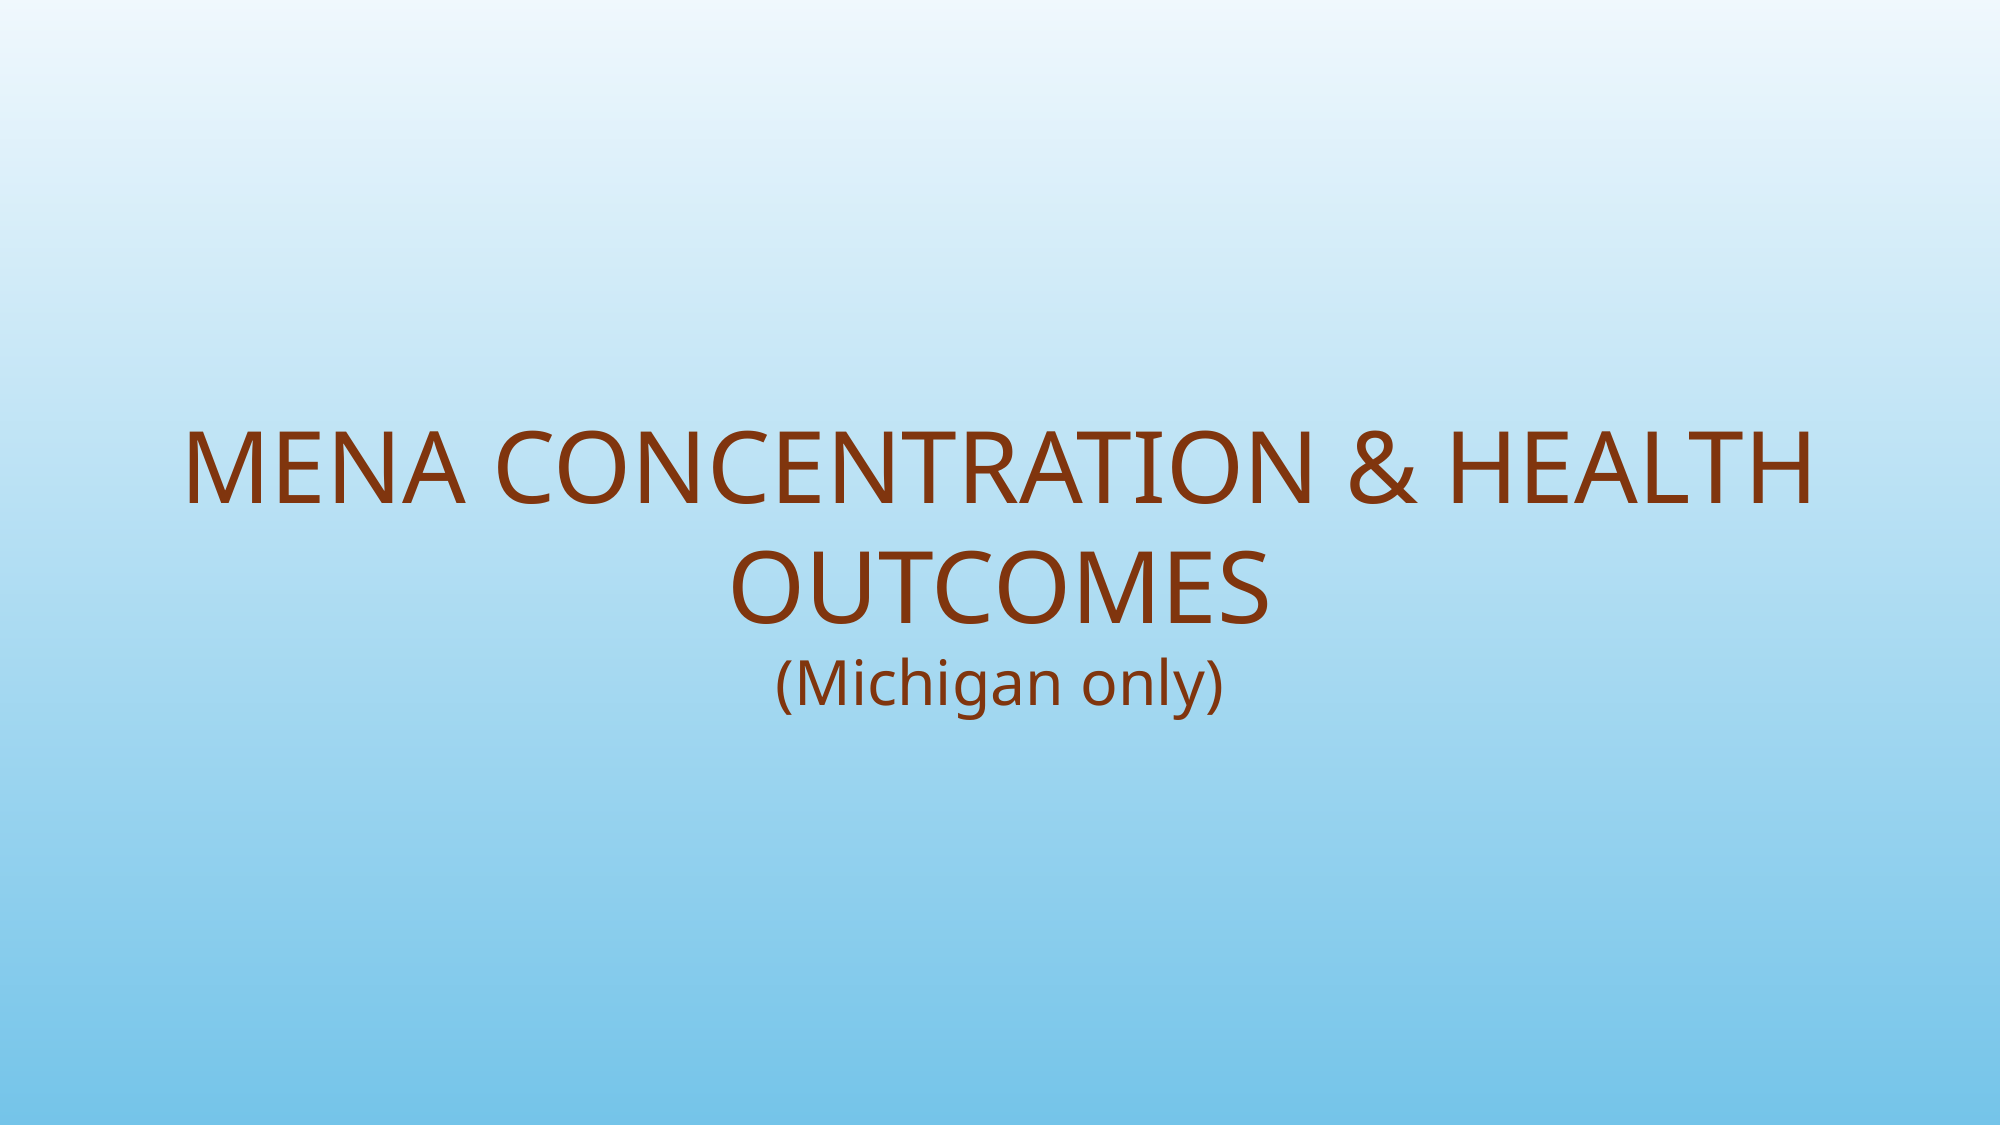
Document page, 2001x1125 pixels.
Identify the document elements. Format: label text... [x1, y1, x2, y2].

text_box MENA CONCENTRATION & HEALTH OUTCOMES (Michigan only) [138, 395, 1862, 726]
